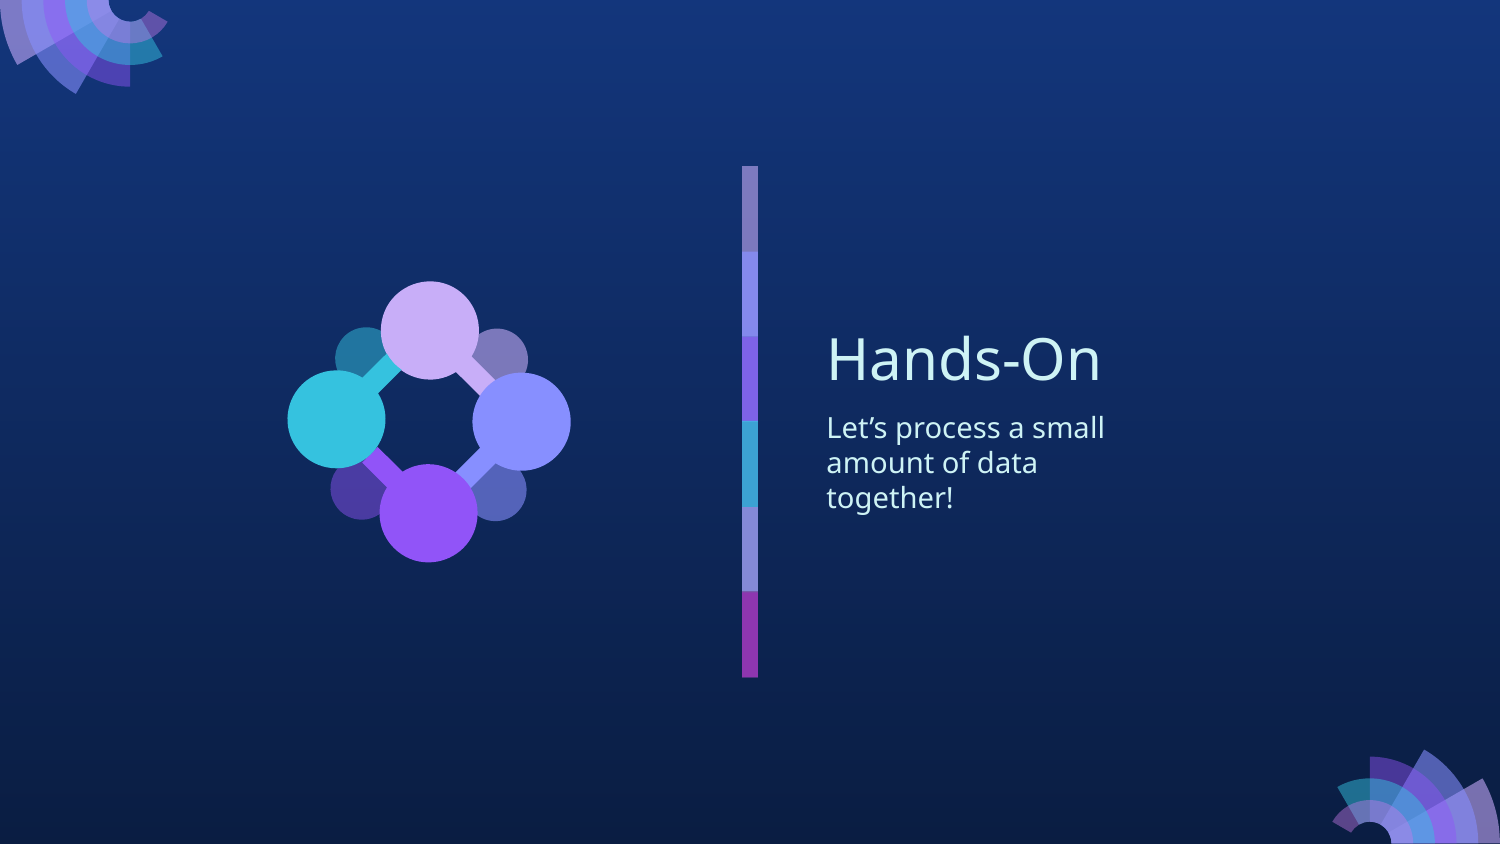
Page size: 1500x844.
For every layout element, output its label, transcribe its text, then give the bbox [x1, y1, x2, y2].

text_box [0, 0, 168, 95]
text_box [472, 464, 527, 522]
list Let’s process a small amount of data together! [811, 394, 1125, 691]
text_box [473, 328, 529, 379]
text_box [362, 447, 478, 563]
text_box [330, 462, 386, 520]
text_box [380, 281, 495, 395]
text_box [335, 327, 386, 377]
text_box [455, 372, 571, 488]
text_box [1331, 749, 1500, 844]
title Hands-On [811, 247, 1227, 407]
text_box [287, 353, 402, 469]
